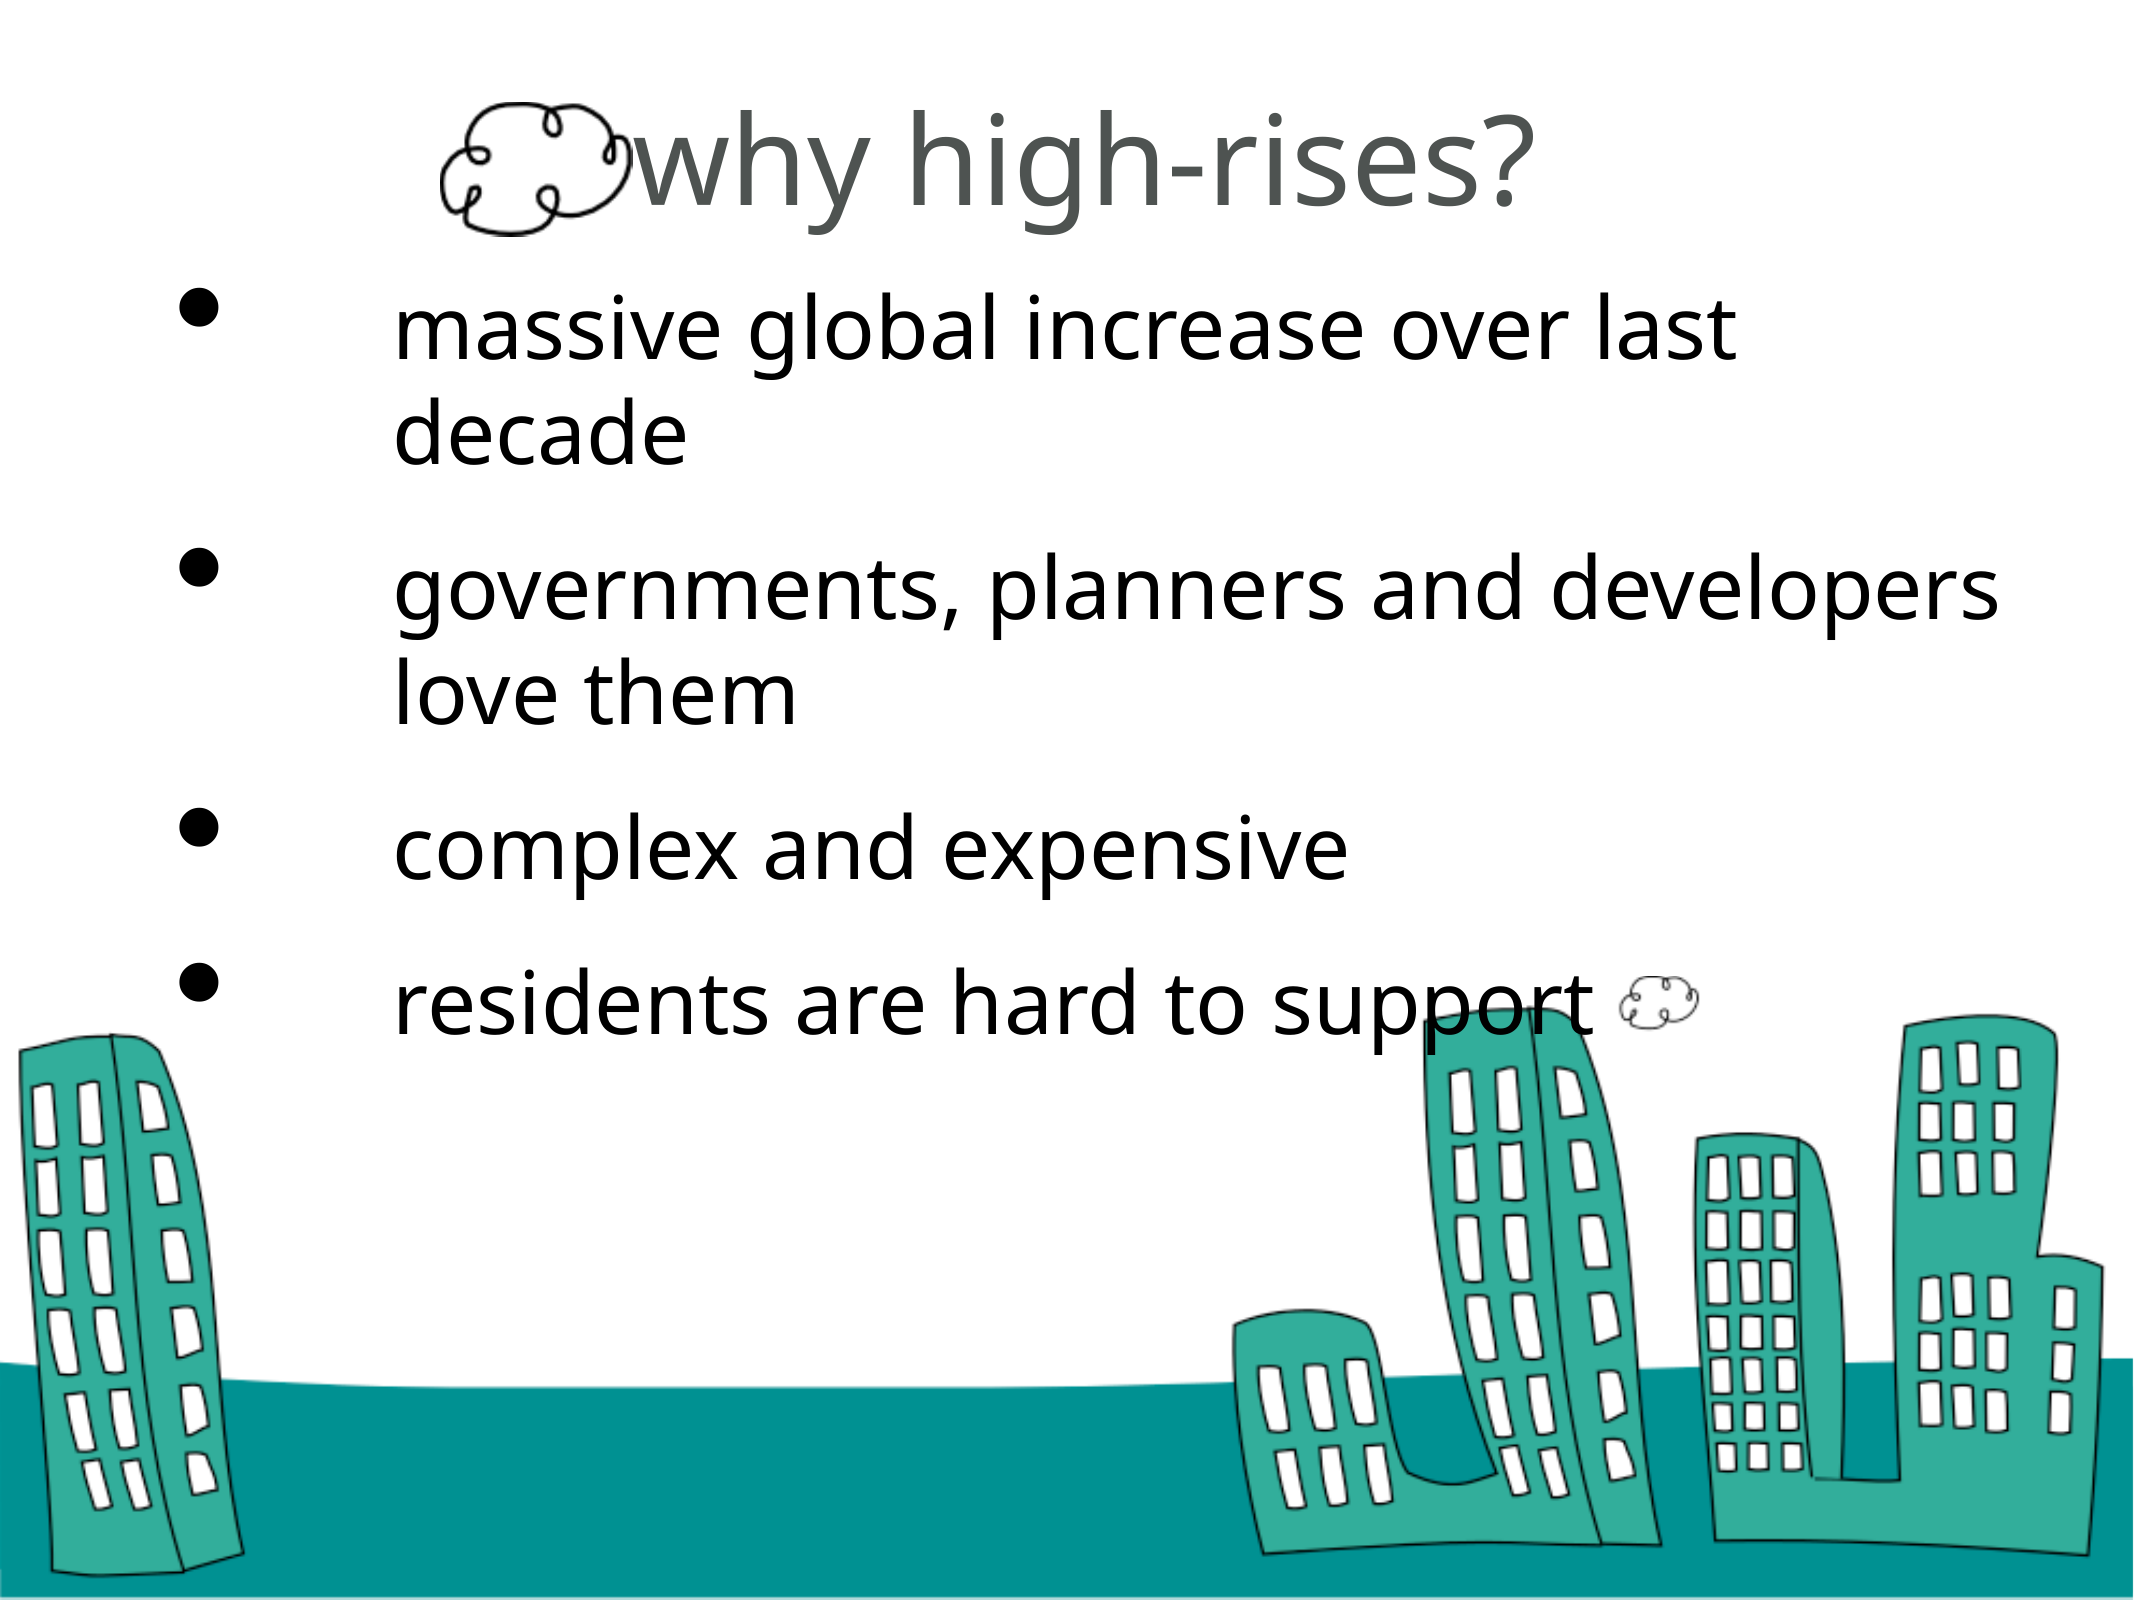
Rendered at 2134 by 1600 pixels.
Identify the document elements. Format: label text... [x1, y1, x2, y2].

title why high-rises? [225, 48, 1944, 192]
list massive global increase over last decade governments, planners and developers love them complex and expensive residents are hard to support [121, 192, 2048, 969]
picture [440, 102, 633, 237]
picture [0, 976, 2134, 1600]
